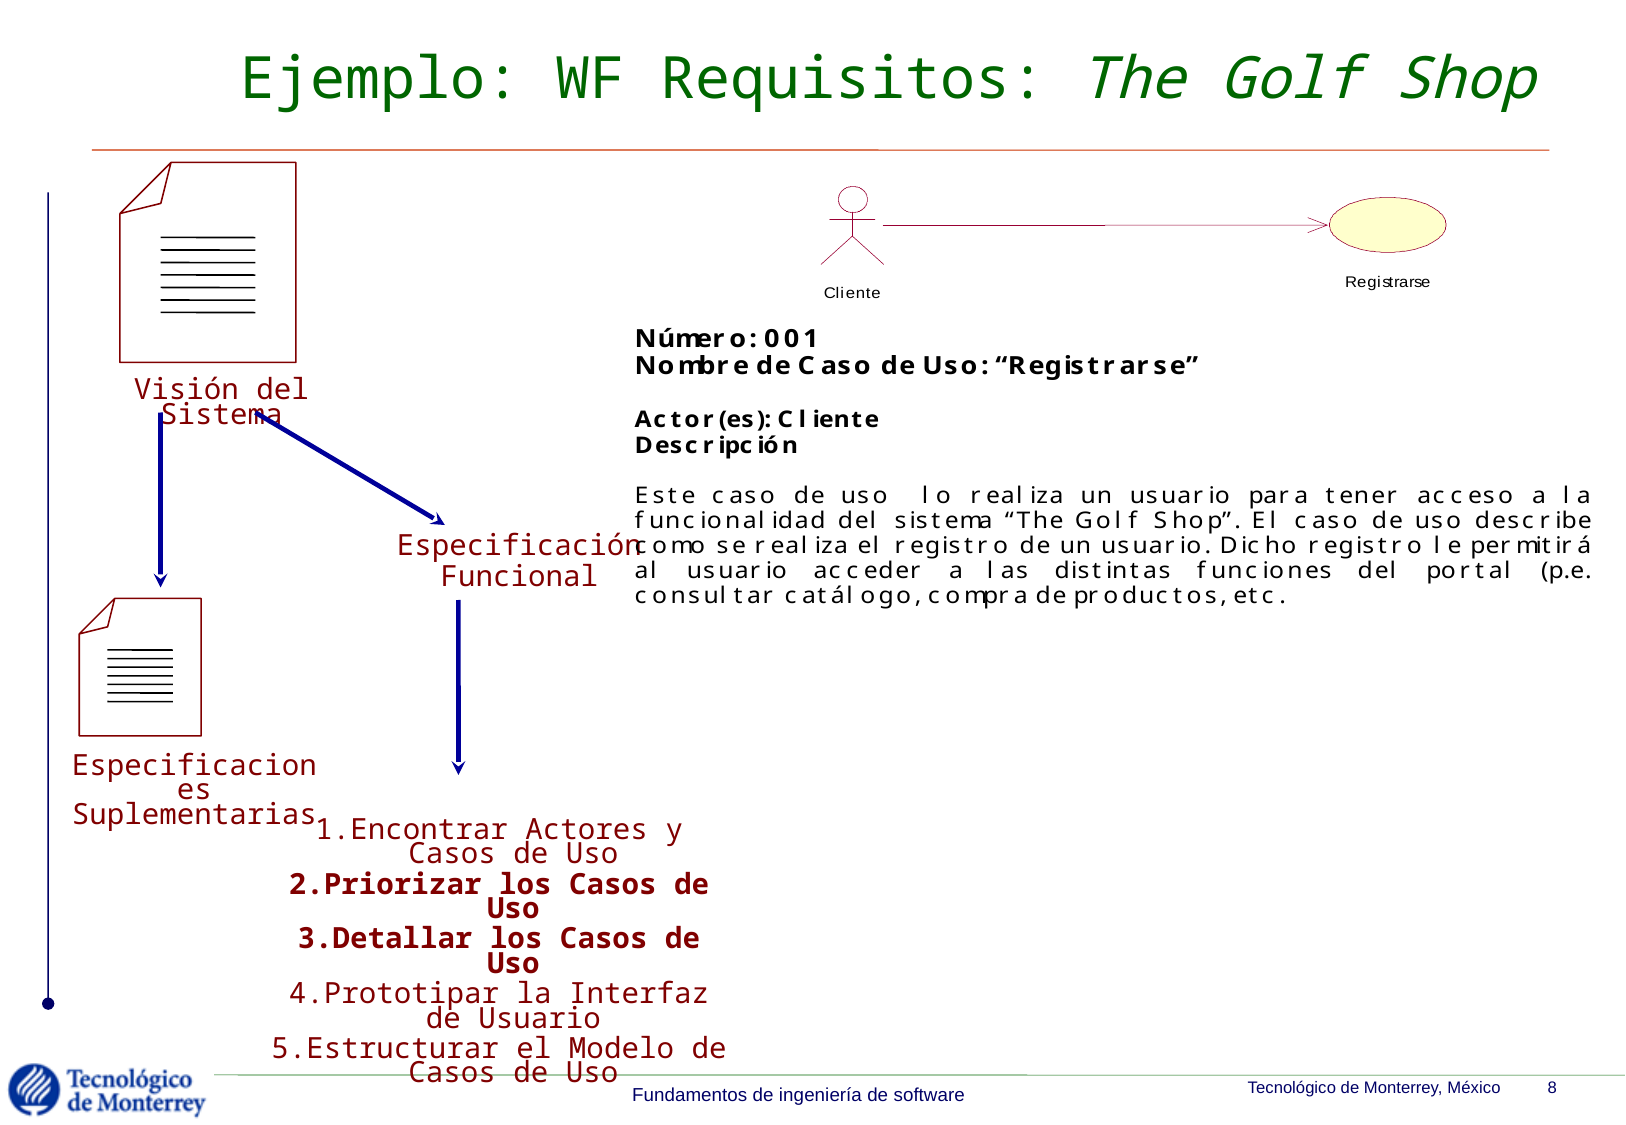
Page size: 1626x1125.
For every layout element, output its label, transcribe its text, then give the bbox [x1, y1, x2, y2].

text_box [452, 762, 465, 775]
text_box [431, 513, 445, 526]
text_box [119, 162, 297, 363]
picture [634, 174, 1599, 610]
text_box Visión del Sistema [79, 372, 364, 437]
text_box Encontrar Actores y Casos de Uso Priorizar los Casos de Uso Detallar los Casos de Uso Prototipar la Interfaz de Usuario Estructurar el Modelo de Casos de Uso [255, 812, 743, 1125]
text_box [154, 575, 167, 588]
picture [4, 1062, 214, 1125]
text_box Especificaciones Suplementarias [52, 748, 337, 837]
title Ejemplo: WF Requisitos: The Golf Shop [99, 12, 1550, 138]
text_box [78, 598, 202, 737]
text_box Especificación Funcional [377, 528, 629, 599]
